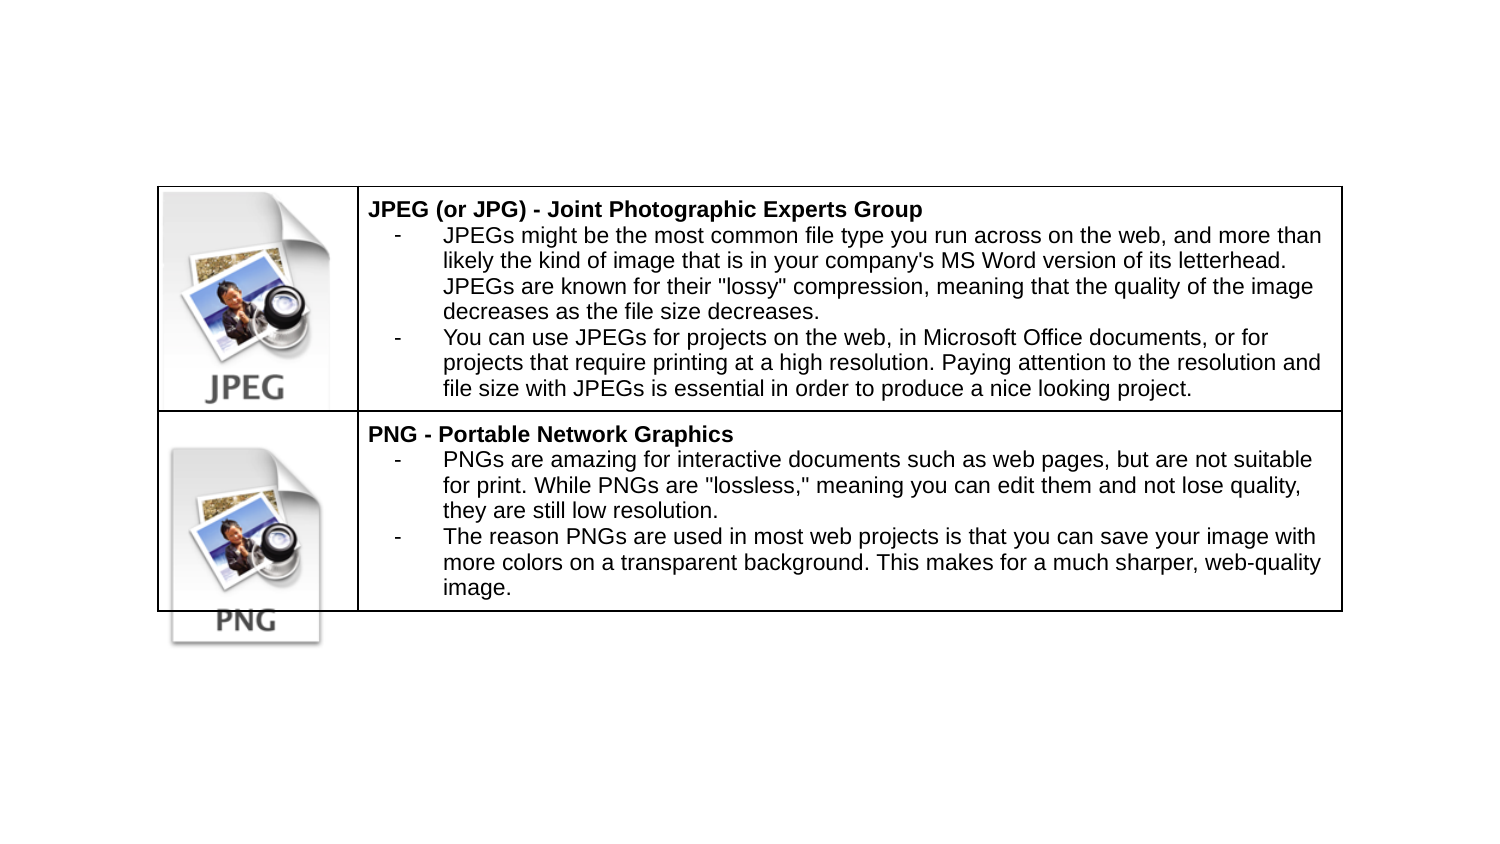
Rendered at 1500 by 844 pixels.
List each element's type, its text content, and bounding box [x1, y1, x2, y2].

table_header [338, 187, 357, 410]
picture [157, 186, 337, 417]
table_cell PNG - Portable Network Graphics PNGs are amazing for interactive documents such as web pages, but are not suitable for print. While PNGs are "lossless," meaning you can edit them and not lose quality, they are still low resolution. The reason PNGs are used in most web projects is that you can save your image with more colors on a transparent background. This makes for a much sharper, web-quality image. [359, 412, 1341, 610]
table_cell [159, 412, 357, 610]
picture [157, 431, 337, 658]
table_header JPEG (or JPG) - Joint Photographic Experts Group JPEGs might be the most common file type you run across on the web, and more than likely the kind of image that is in your company's MS Word version of its letterhead. JPEGs are known for their "lossy" compression, meaning that the quality of the image decreases as the file size decreases. You can use JPEGs for projects on the web, in Microsoft Office documents, or for projects that require printing at a high resolution. Paying attention to the resolution and file size with JPEGs is essential in order to produce a nice looking project. [359, 187, 1341, 410]
